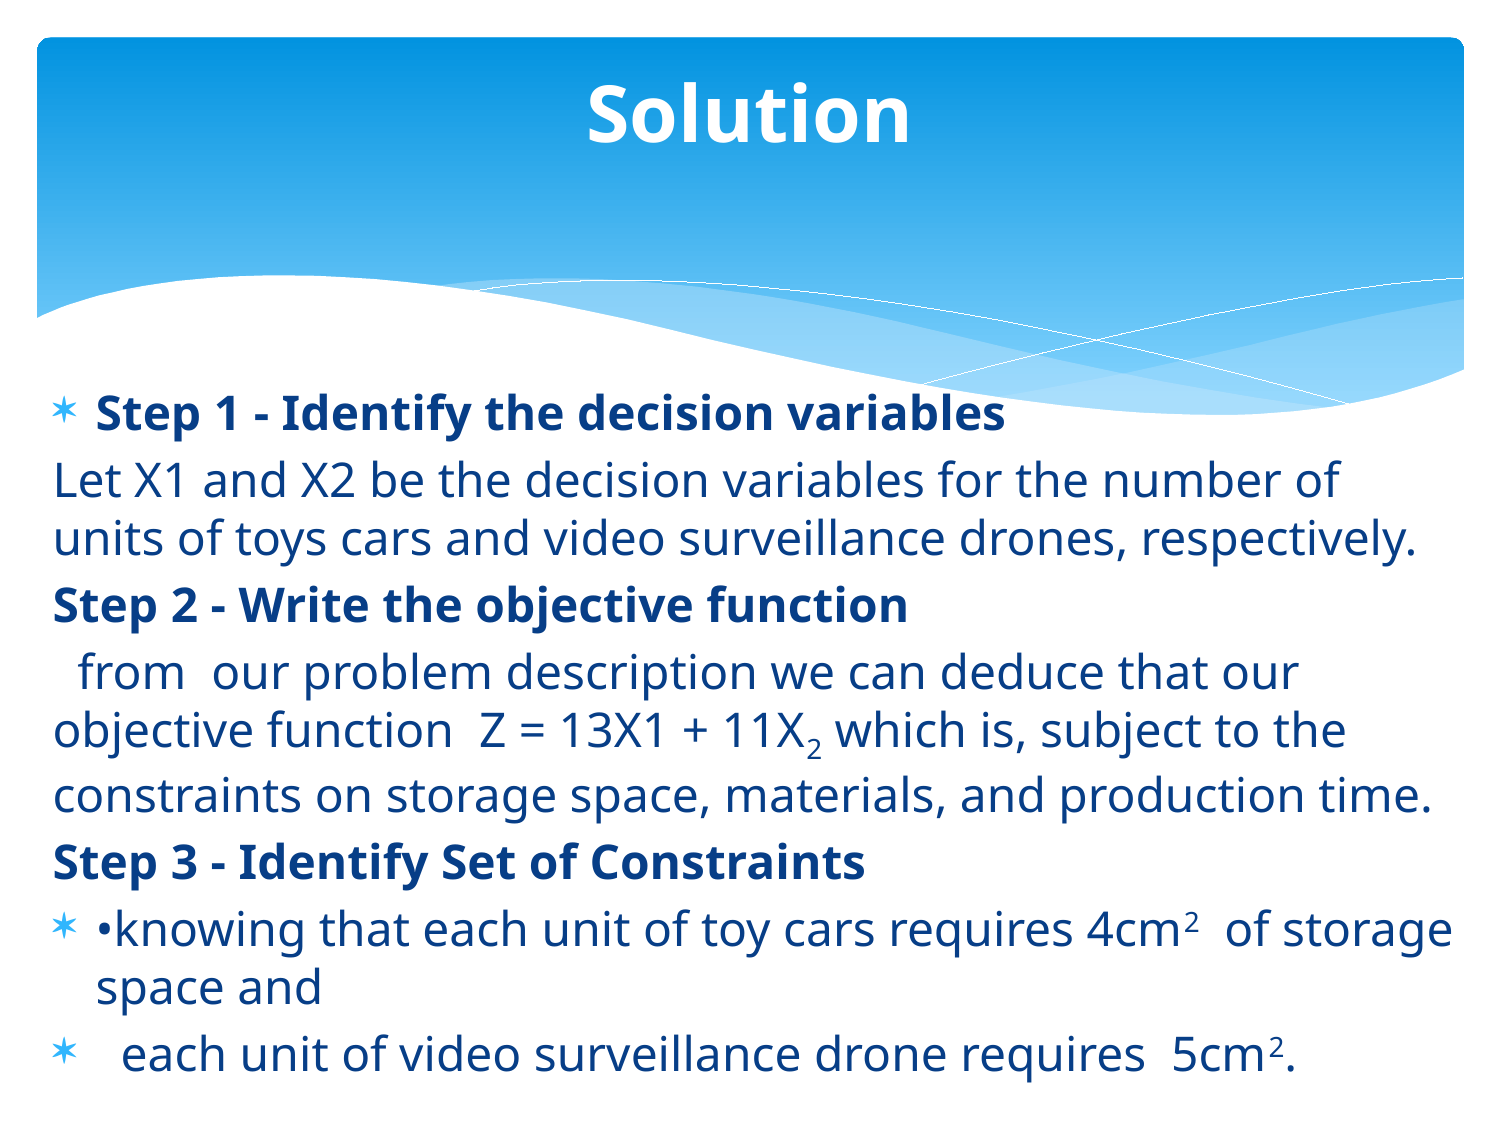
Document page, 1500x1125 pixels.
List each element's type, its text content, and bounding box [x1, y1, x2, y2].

list Step 1 - Identify the decision variables Let X1 and X2 be the decision variables for the number of units of toys cars and video surveillance drones, respectively. Step 2 - Write the objective function from our problem description we can deduce that our objective function Z = 13X1 + 11X2 which is, subject to the constraints on storage space, materials, and production time. Step 3 - Identify Set of Constraints •knowing that each unit of toy cars requires 4cm2 of storage space and each unit of video surveillance drone requires 5cm2. [37, 375, 1475, 1100]
title Solution [75, 55, 1425, 261]
